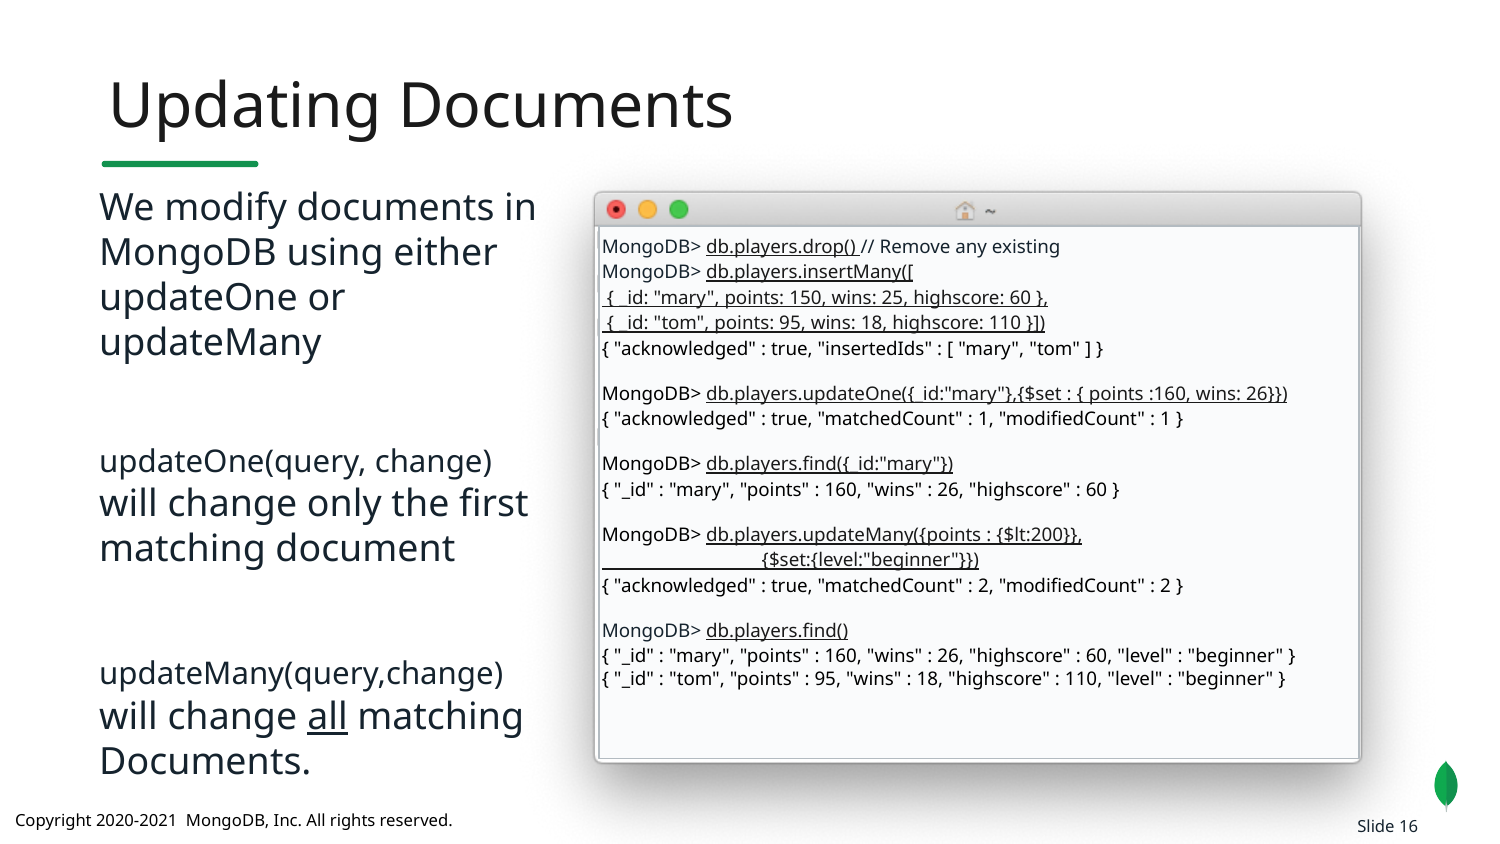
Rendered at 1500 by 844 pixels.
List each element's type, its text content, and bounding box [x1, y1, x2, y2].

list MongoDB> db.players.drop() // Remove any existing MongoDB> db.players.insertMany([ { _id: "mary", points: 150, wins: 25, highscore: 60 }, { _id: "tom", points: 95, wins: 18, highscore: 110 }]) { "acknowledged" : true, "insertedIds" : [ "mary", "tom" ] } MongoDB> db.players.updateOne({_id:"mary"},{$set : { points :160, wins: 26}}) { "acknowledged" : true, "matchedCount" : 1, "modifiedCount" : 1 } MongoDB> db.players.find({_id:"mary"}) { "_id" : "mary", "points" : 160, "wins" : 26, "highscore" : 60 } MongoDB> db.players.updateMany({points : {$lt:200}}, {$set:{level:"beginner"}}) { "acknowledged" : true, "matchedCount" : 2, "modifiedCount" : 2 } MongoDB> db.players.find() { "_id" : "mary", "points" : 160, "wins" : 26, "highscore" : 60, "level" : "beginner" } { "_id" : "tom", "points" : 95, "wins" : 18, "highscore" : 110, "level" : "beginner" } [596, 228, 1359, 766]
picture [507, 133, 1459, 844]
subtitle Updating Documents [93, 49, 1429, 134]
slide_number Slide 16 [1189, 800, 1434, 832]
list We modify documents in MongoDB using either updateOne or updateMany updateOne(query, change) will change only the first matching document updateMany(query,change) will change all matching Documents. [93, 177, 563, 760]
